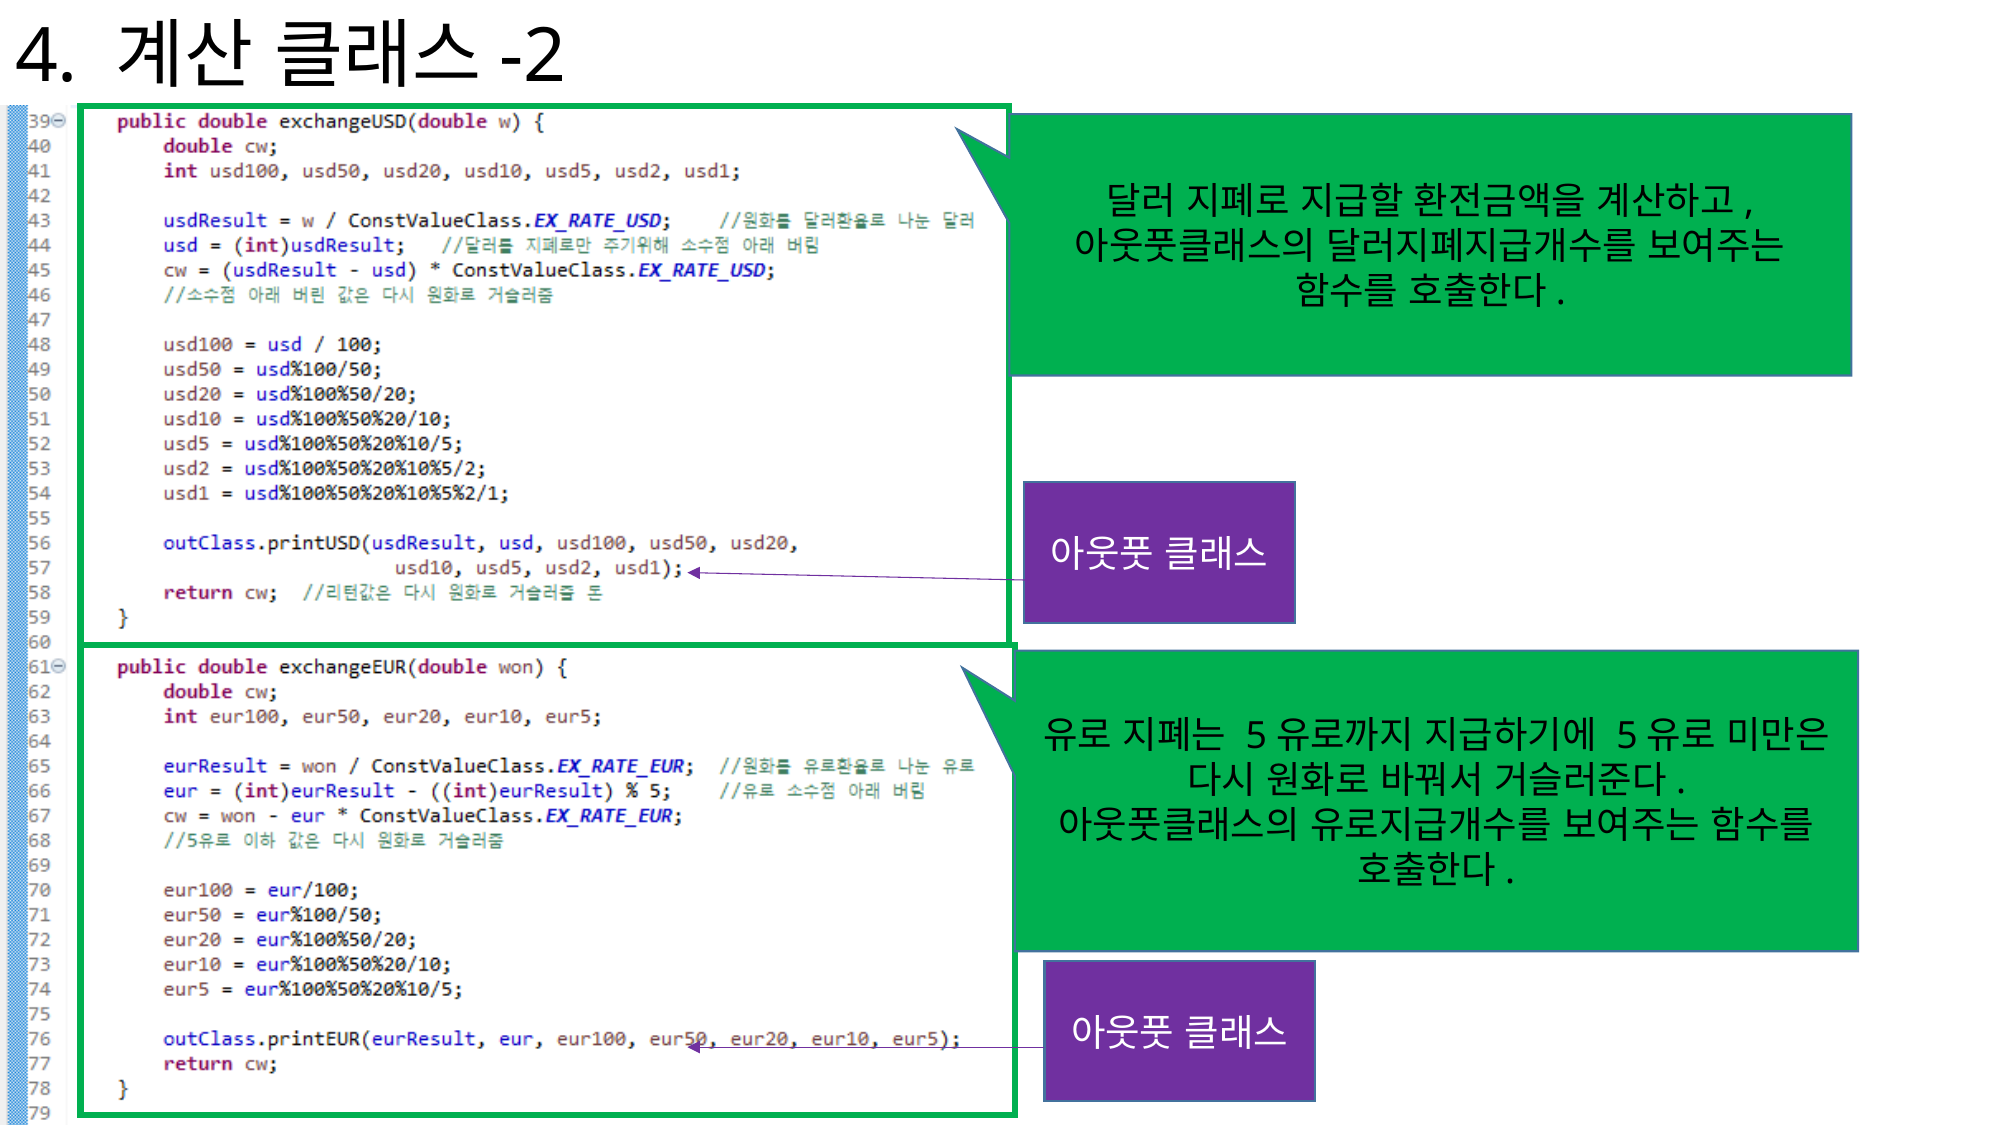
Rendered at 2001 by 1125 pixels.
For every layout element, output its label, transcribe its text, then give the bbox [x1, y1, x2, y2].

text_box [687, 572, 1045, 581]
text_box [1010, 644, 1016, 697]
title 4. 계산 클래스-2 [0, 0, 688, 105]
text_box [1010, 771, 1016, 1047]
text_box 달러 지폐로 지급할 환전금액을 계산하고, 아웃풋클래스의 달러지폐지급개수를 보여주는 함수를 호출한다. [1010, 113, 1853, 377]
text_box 유로 지폐는 5유로까지 지급하기에 5유로 미만은 다시 원화로 바꿔서 거슬러준다. 아웃풋클래스의 유로지급개수를 보여주는 함수를 호출한다. [1010, 649, 1860, 953]
text_box 아웃풋 클래스 [1023, 481, 1296, 624]
picture [0, 105, 1010, 1125]
text_box [1010, 1048, 1016, 1116]
text_box 아웃풋 클래스 [1043, 960, 1316, 1102]
